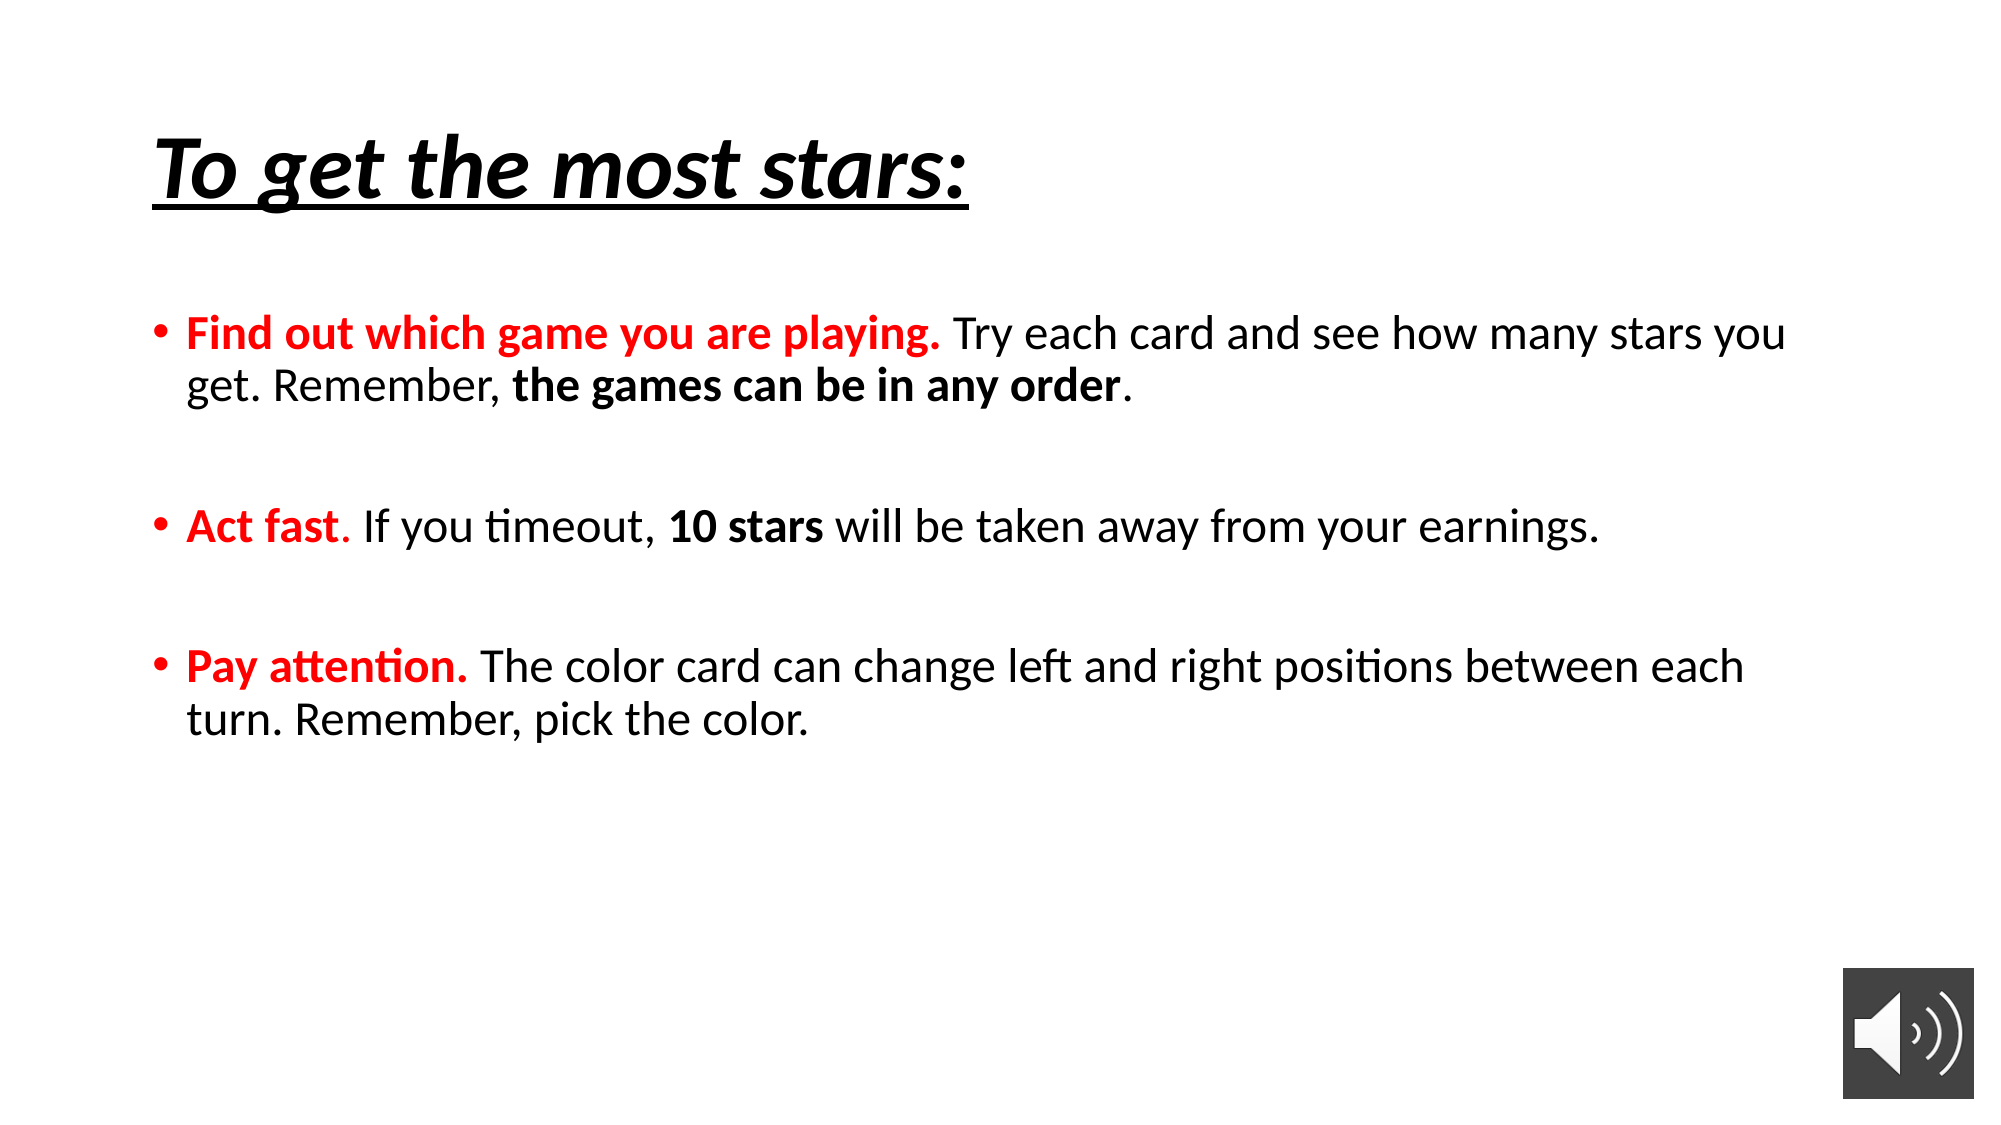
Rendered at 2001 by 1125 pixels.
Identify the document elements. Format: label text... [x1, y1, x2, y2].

list Find out which game you are playing. Try each card and see how many stars you get. Remember, the games can be in any order. Act fast. If you timeout, 10 stars will be taken away from your earnings. Pay attention. The color card can change left and right positions between each turn. Remember, pick the color. [137, 299, 1863, 757]
title To get the most stars: [137, 59, 1863, 278]
picture [1841, 966, 1976, 1101]
